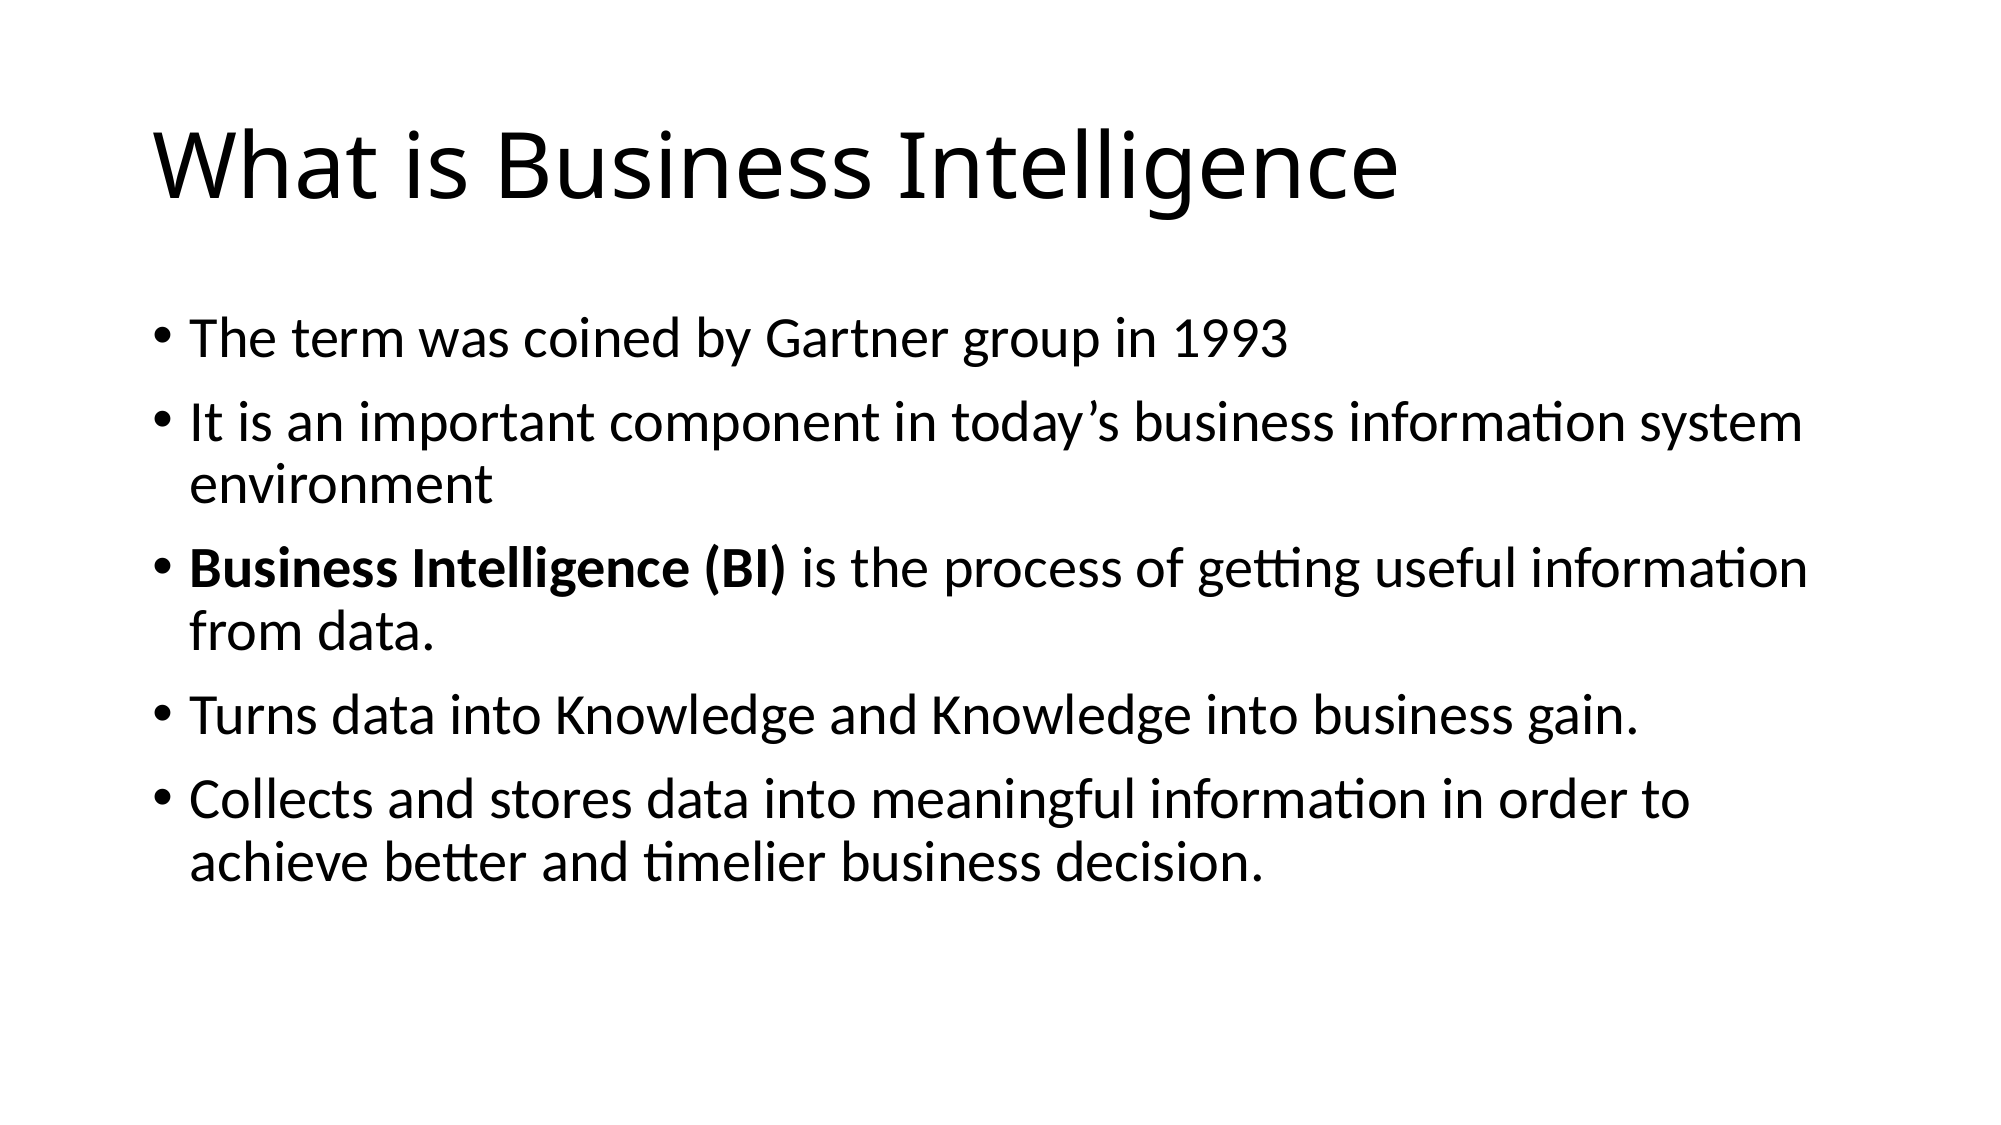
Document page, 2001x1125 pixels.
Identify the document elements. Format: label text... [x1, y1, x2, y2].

list The term was coined by Gartner group in 1993 It is an important component in today’s business information system environment Business Intelligence (BI) is the process of getting useful information from data. Turns data into Knowledge and Knowledge into business gain. Collects and stores data into meaningful information in order to achieve better and timelier business decision. [137, 299, 1863, 1014]
title What is Business Intelligence [137, 59, 1863, 278]
